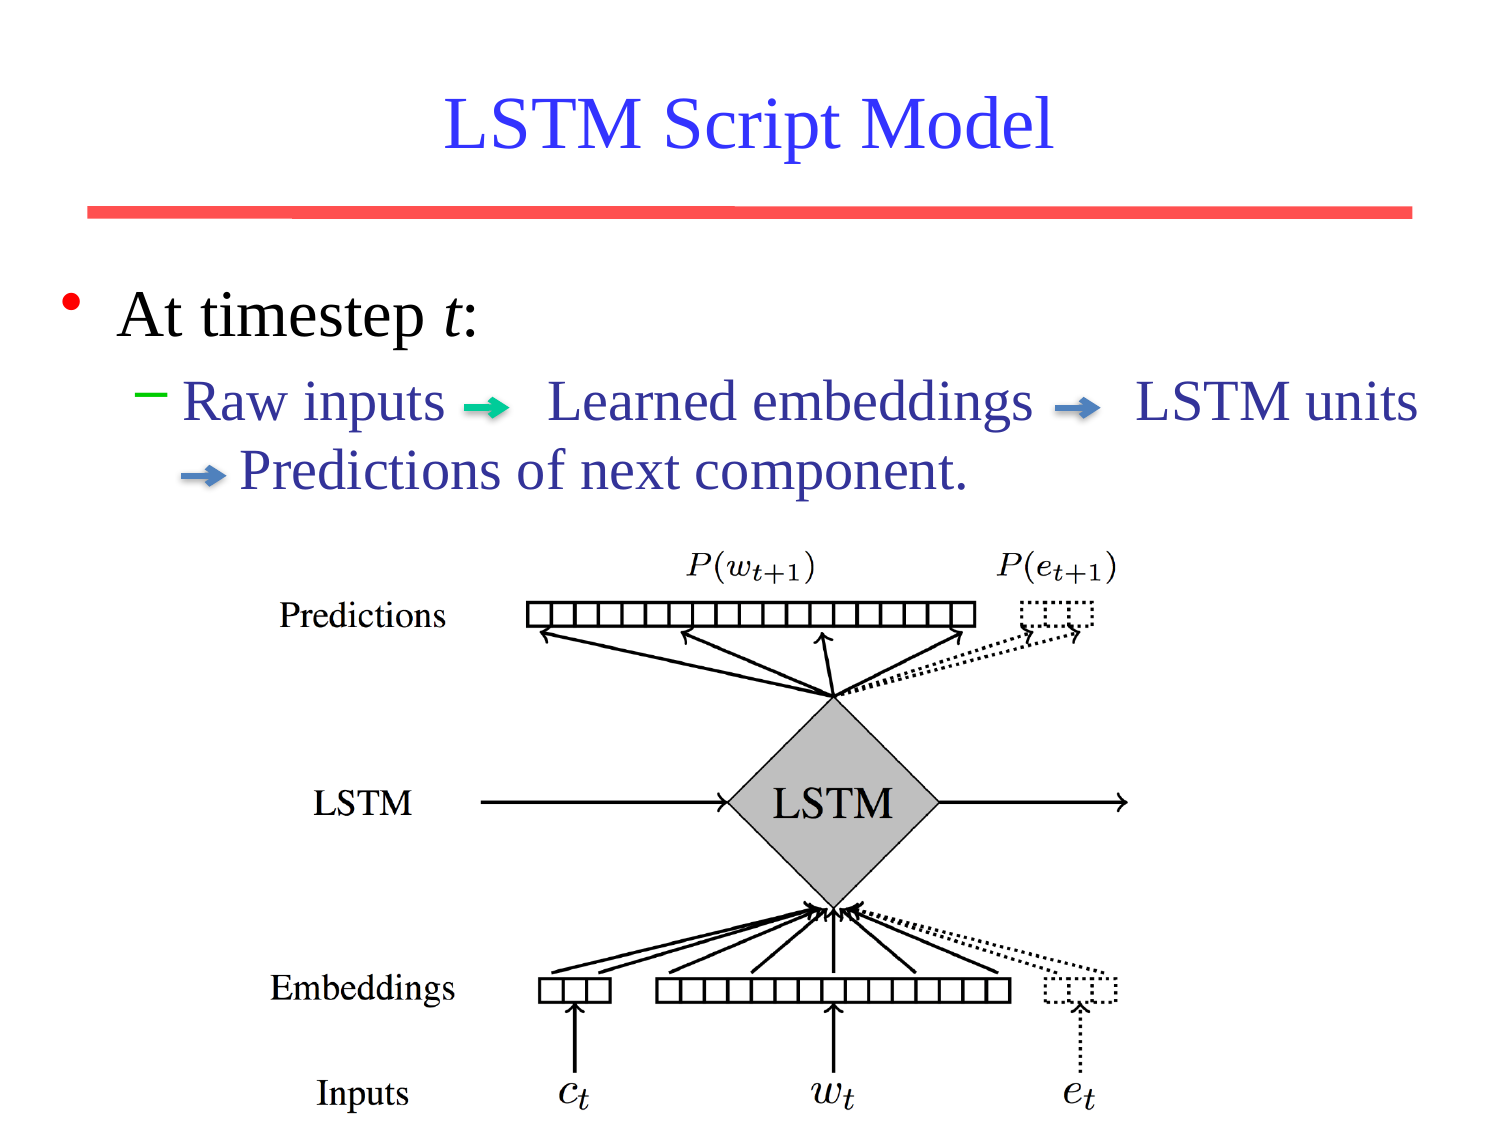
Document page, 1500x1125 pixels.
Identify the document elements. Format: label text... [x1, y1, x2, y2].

title LSTM Script Model [112, 37, 1388, 201]
list At timestep t: Raw inputs Learned embeddings LSTM units Predictions of next component. [45, 262, 1500, 1006]
picture [148, 521, 1269, 1125]
